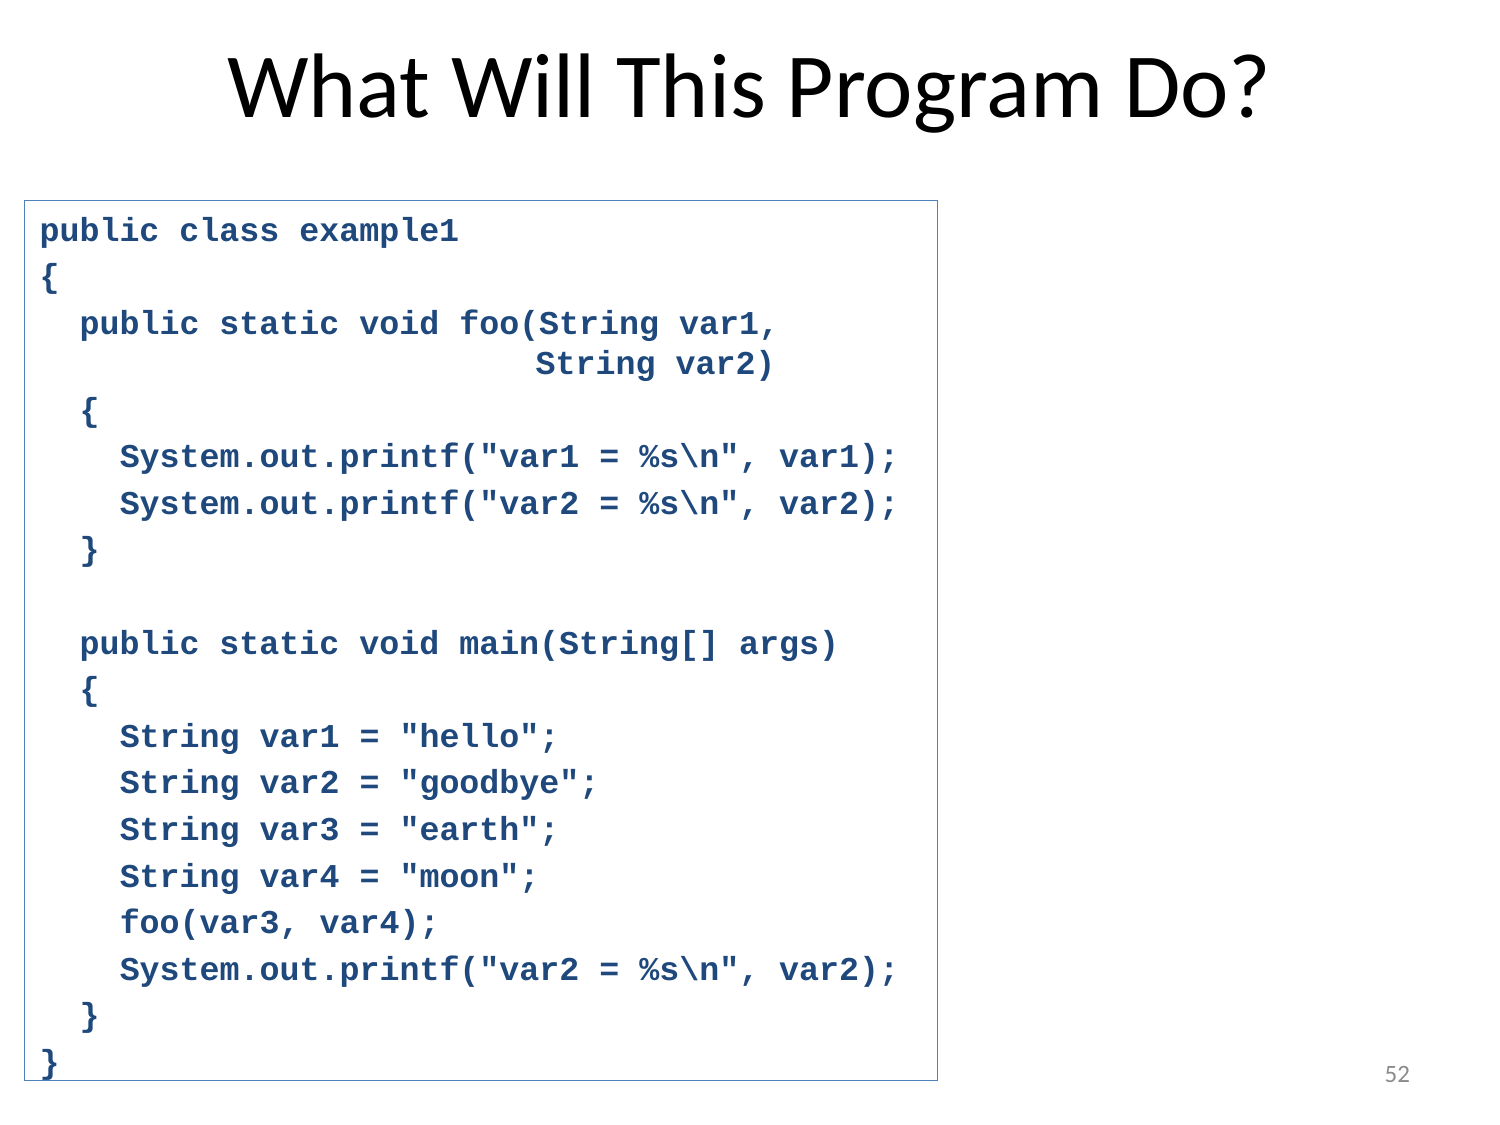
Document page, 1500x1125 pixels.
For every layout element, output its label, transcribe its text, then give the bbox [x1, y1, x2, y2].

title What Will This Program Do? [75, 12, 1425, 150]
text_box public class example1 { public static void foo(String var1, String var2) { System.out.printf("var1 = %s\n", var1); System.out.printf("var2 = %s\n", var2); } public static void main(String[] args) { String var1 = "hello"; String var2 = "goodbye"; String var3 = "earth"; String var4 = "moon"; foo(var3, var4); System.out.printf("var2 = %s\n", var2); } } [24, 200, 938, 1081]
slide_number 52 [1074, 1042, 1425, 1103]
